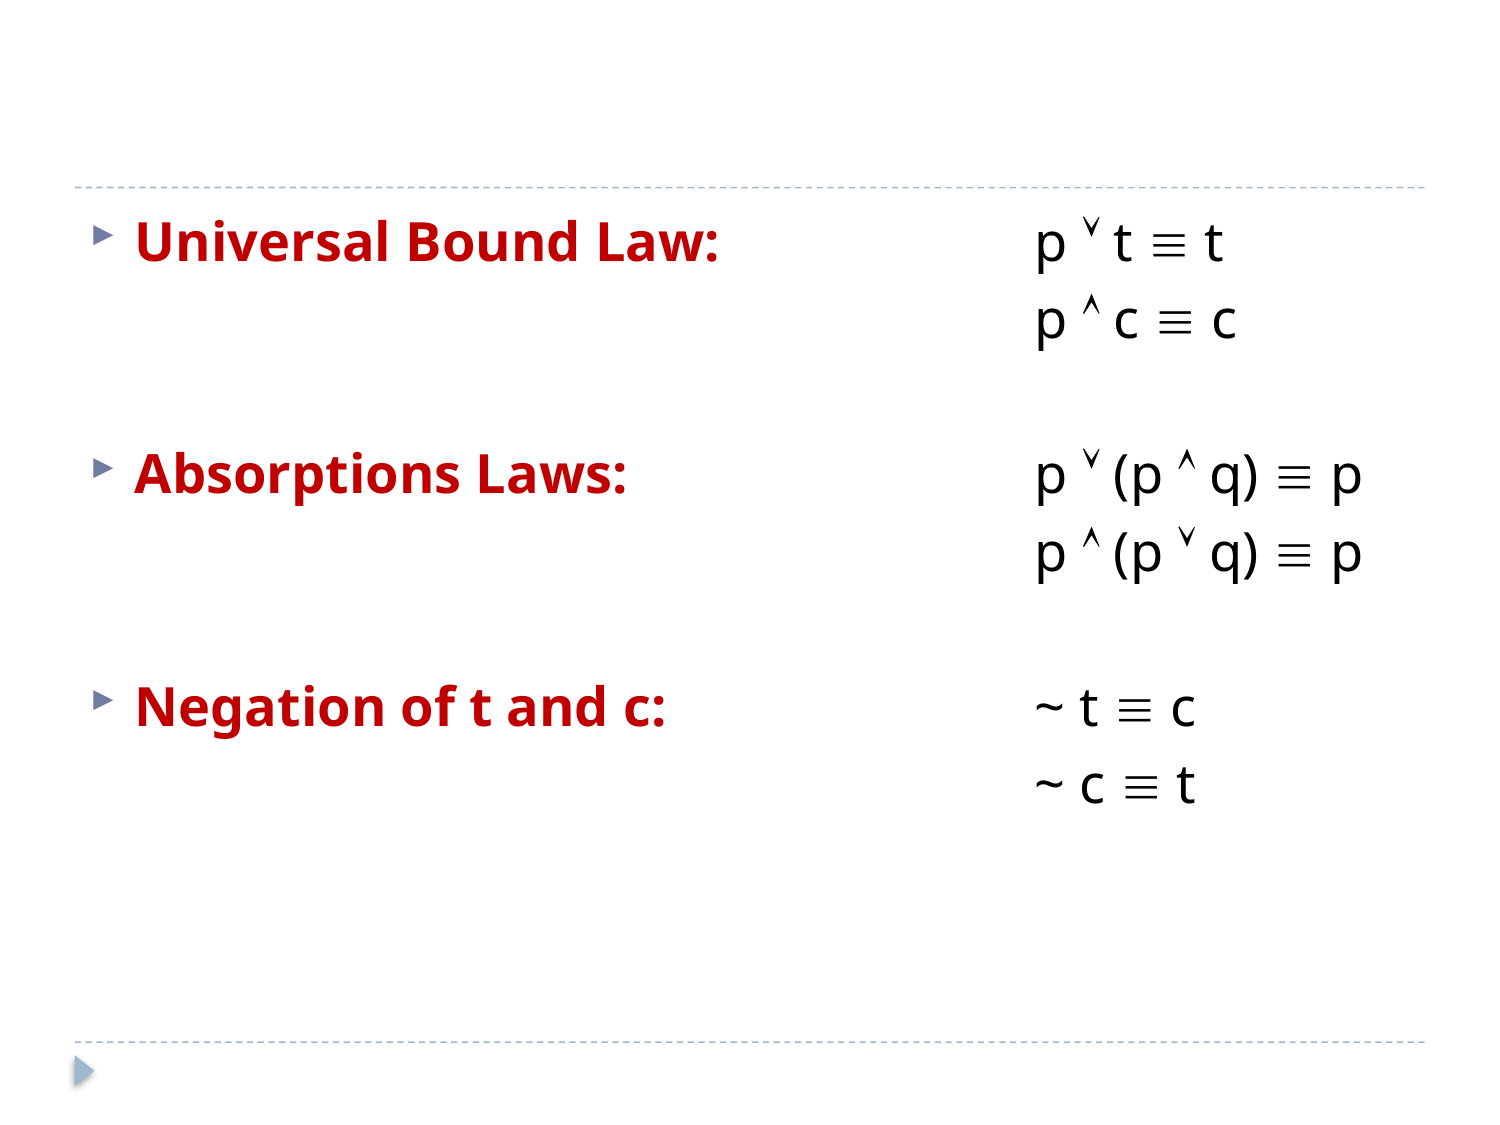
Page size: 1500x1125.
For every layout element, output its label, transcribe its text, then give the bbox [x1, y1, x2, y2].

list Universal Bound Law: p  t  t p  c  c Absorptions Laws: p  (p  q)  p p  (p  q)  p Negation of t and c: ~ t  c ~ c  t [75, 200, 1425, 1010]
